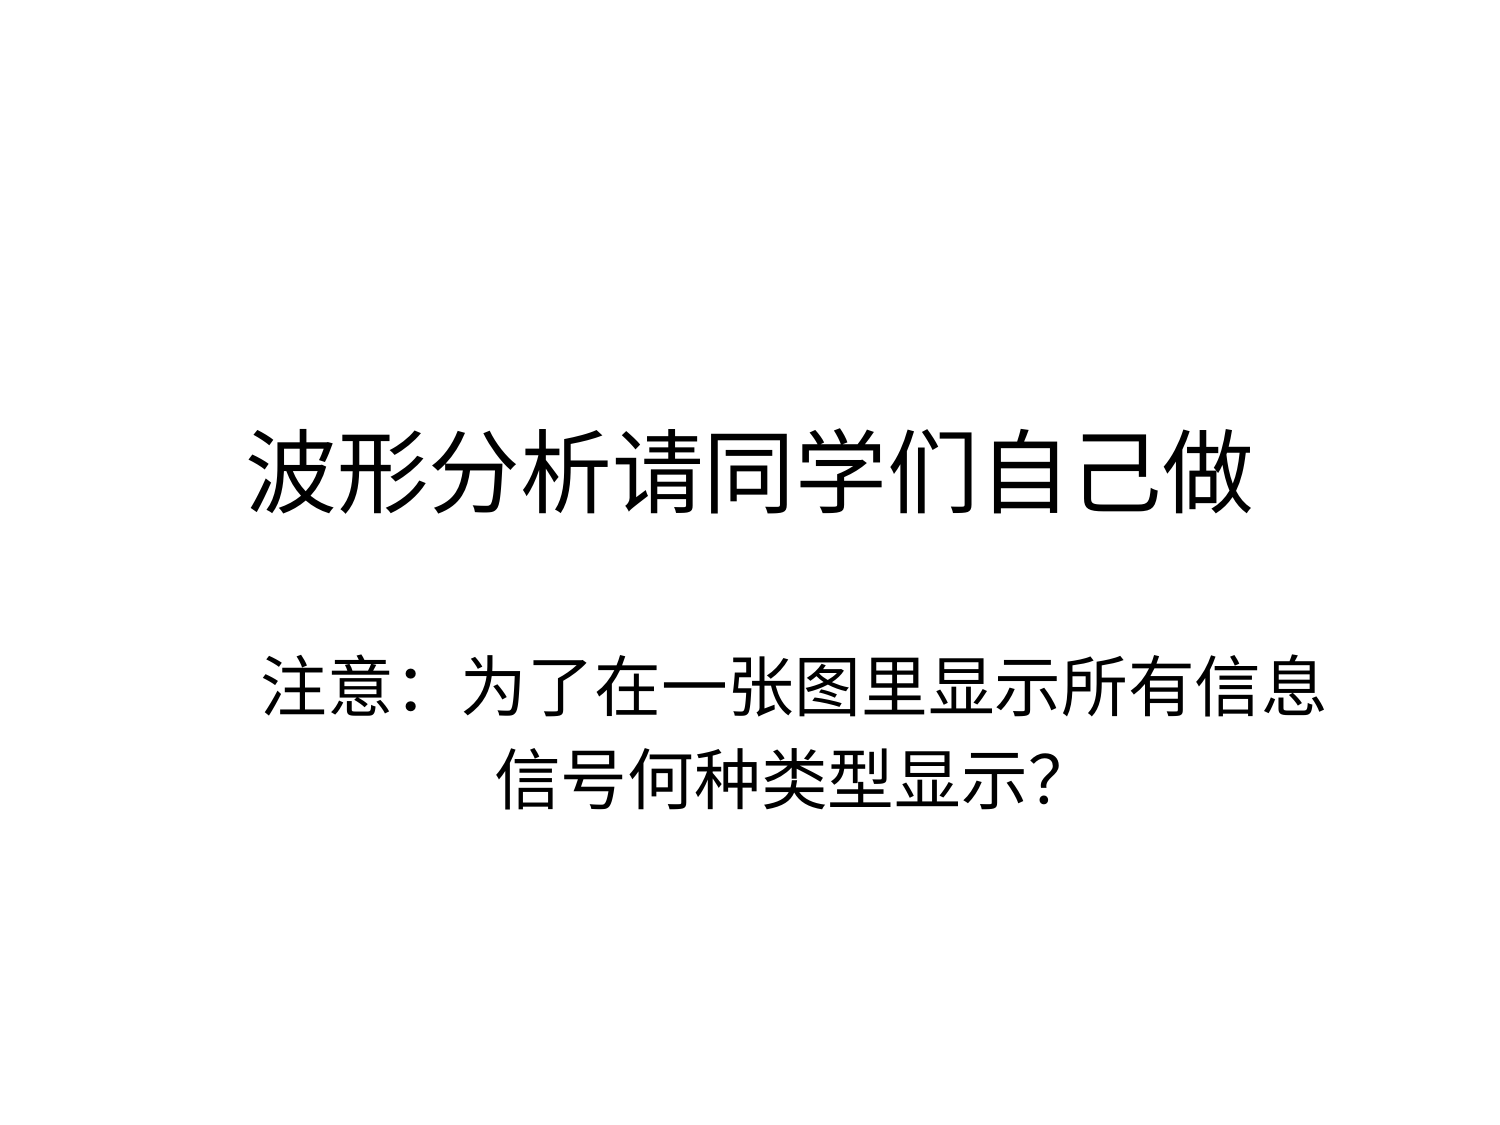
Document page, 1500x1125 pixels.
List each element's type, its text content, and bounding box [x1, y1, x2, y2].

title 波形分析请同学们自己做 [112, 349, 1388, 591]
subtitle 注意：为了在一张图里显示所有信息 信号何种类型显示？ [225, 637, 1365, 925]
